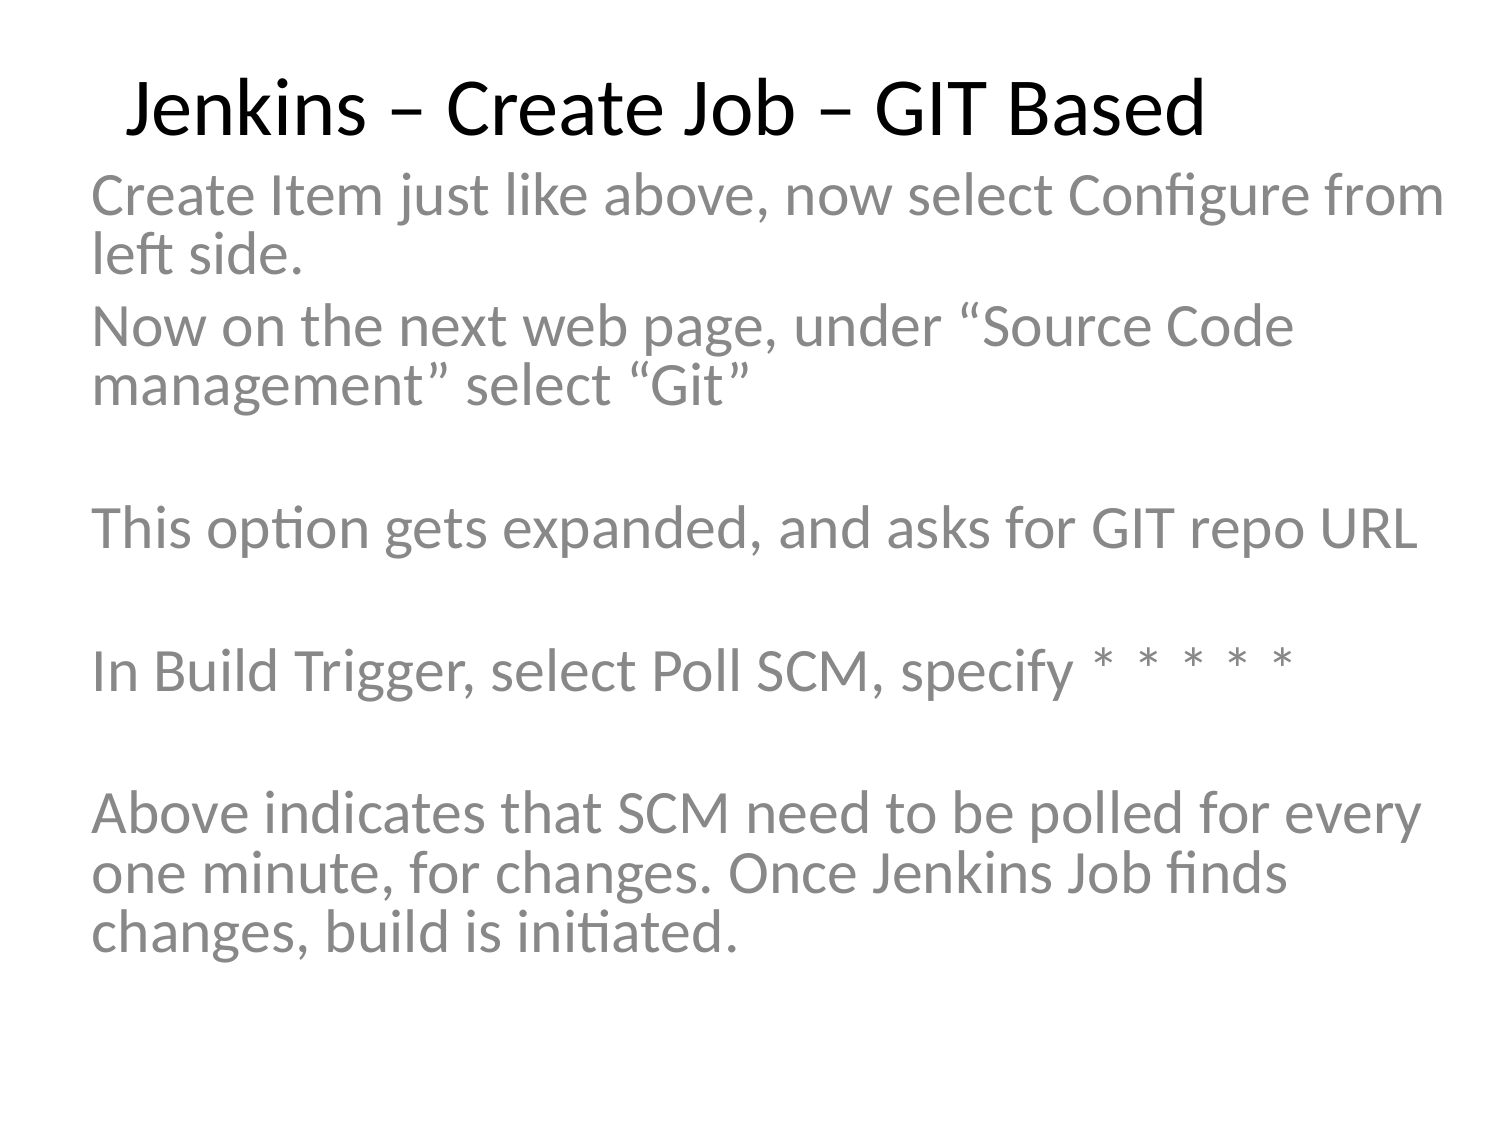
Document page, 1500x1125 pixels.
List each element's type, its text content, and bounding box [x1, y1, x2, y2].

title Jenkins – Create Job – GIT Based [29, 42, 1305, 162]
subtitle Create Item just like above, now select Configure from left side. Now on the next web page, under “Source Code management” select “Git” This option gets expanded, and asks for GIT repo URL In Build Trigger, select Poll SCM, specify * * * * * Above indicates that SCM need to be polled for every one minute, for changes. Once Jenkins Job finds changes, build is initiated. [76, 160, 1471, 1071]
